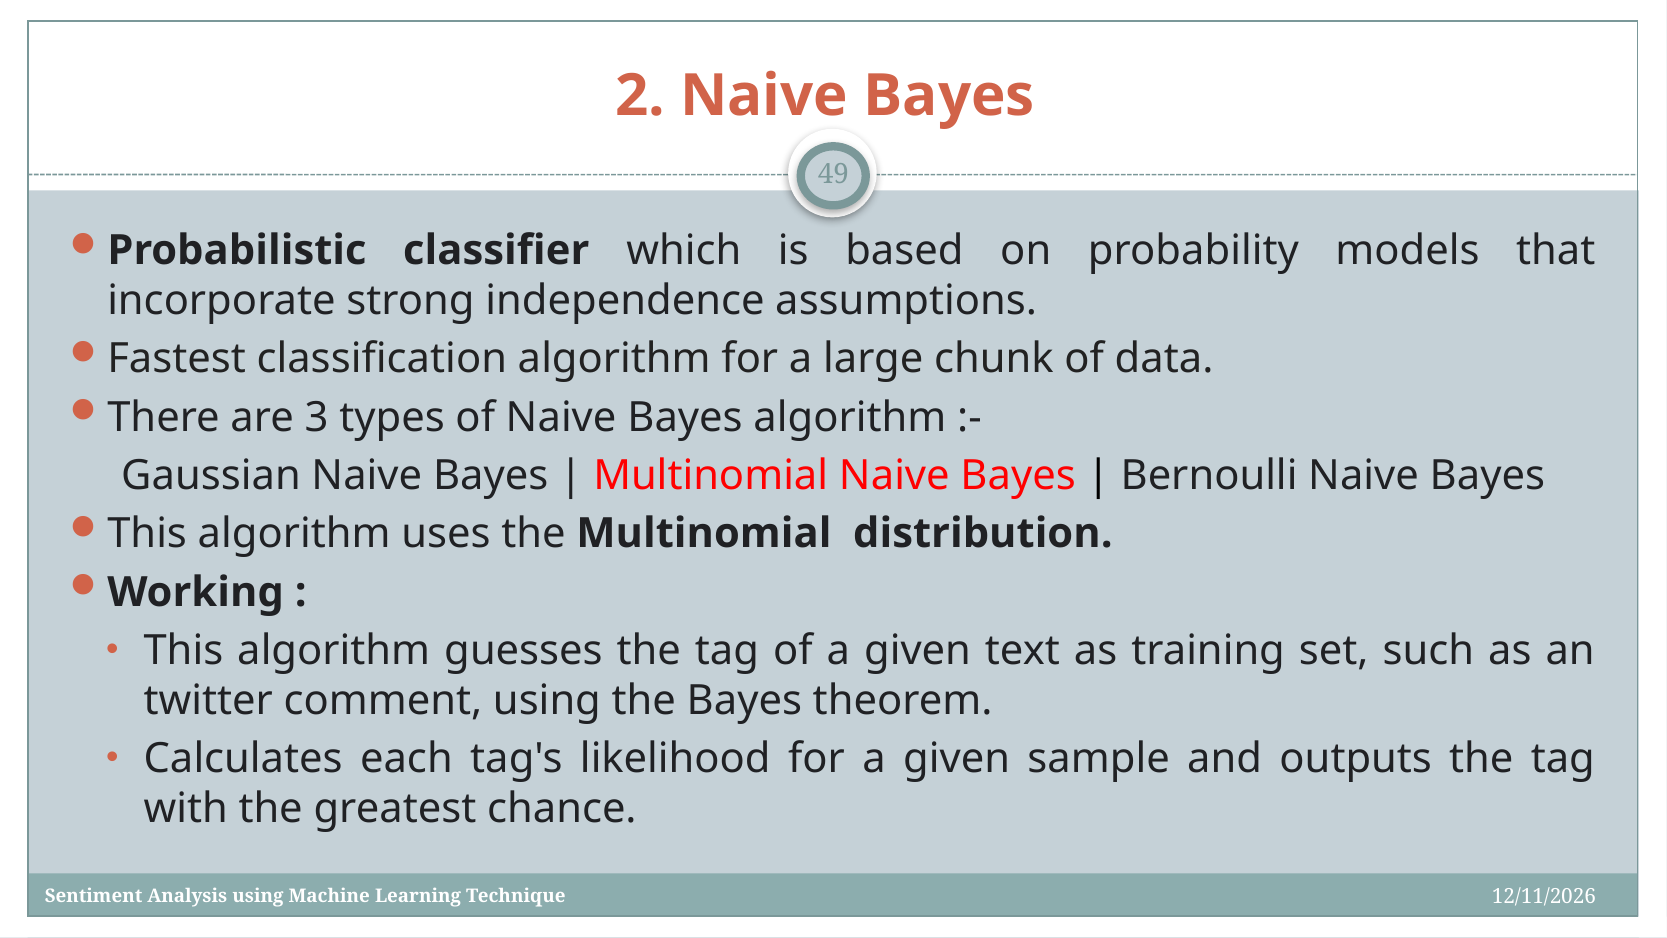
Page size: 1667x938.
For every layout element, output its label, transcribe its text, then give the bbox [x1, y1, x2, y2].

list Probabilistic classifier which is based on probability models that incorporate strong independence assumptions. Fastest classification algorithm for a large chunk of data. There are 3 types of Naive Bayes algorithm :- Gaussian Naive Bayes | Multinomial Naive Bayes | Bernoulli Naive Bayes This algorithm uses the Multinomial distribution. Working : This algorithm guesses the tag of a given text as training set, such as an twitter comment, using the Bayes theorem. Calculates each tag's likelihood for a given sample and outputs the tag with the greatest chance. [54, 215, 1611, 859]
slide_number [1337, 875, 1611, 926]
title 2. Naive Bayes [54, 31, 1611, 135]
footer Sentiment Analysis using Machine Learning Technique [30, 876, 1311, 927]
slide_number 49 [794, 145, 873, 205]
